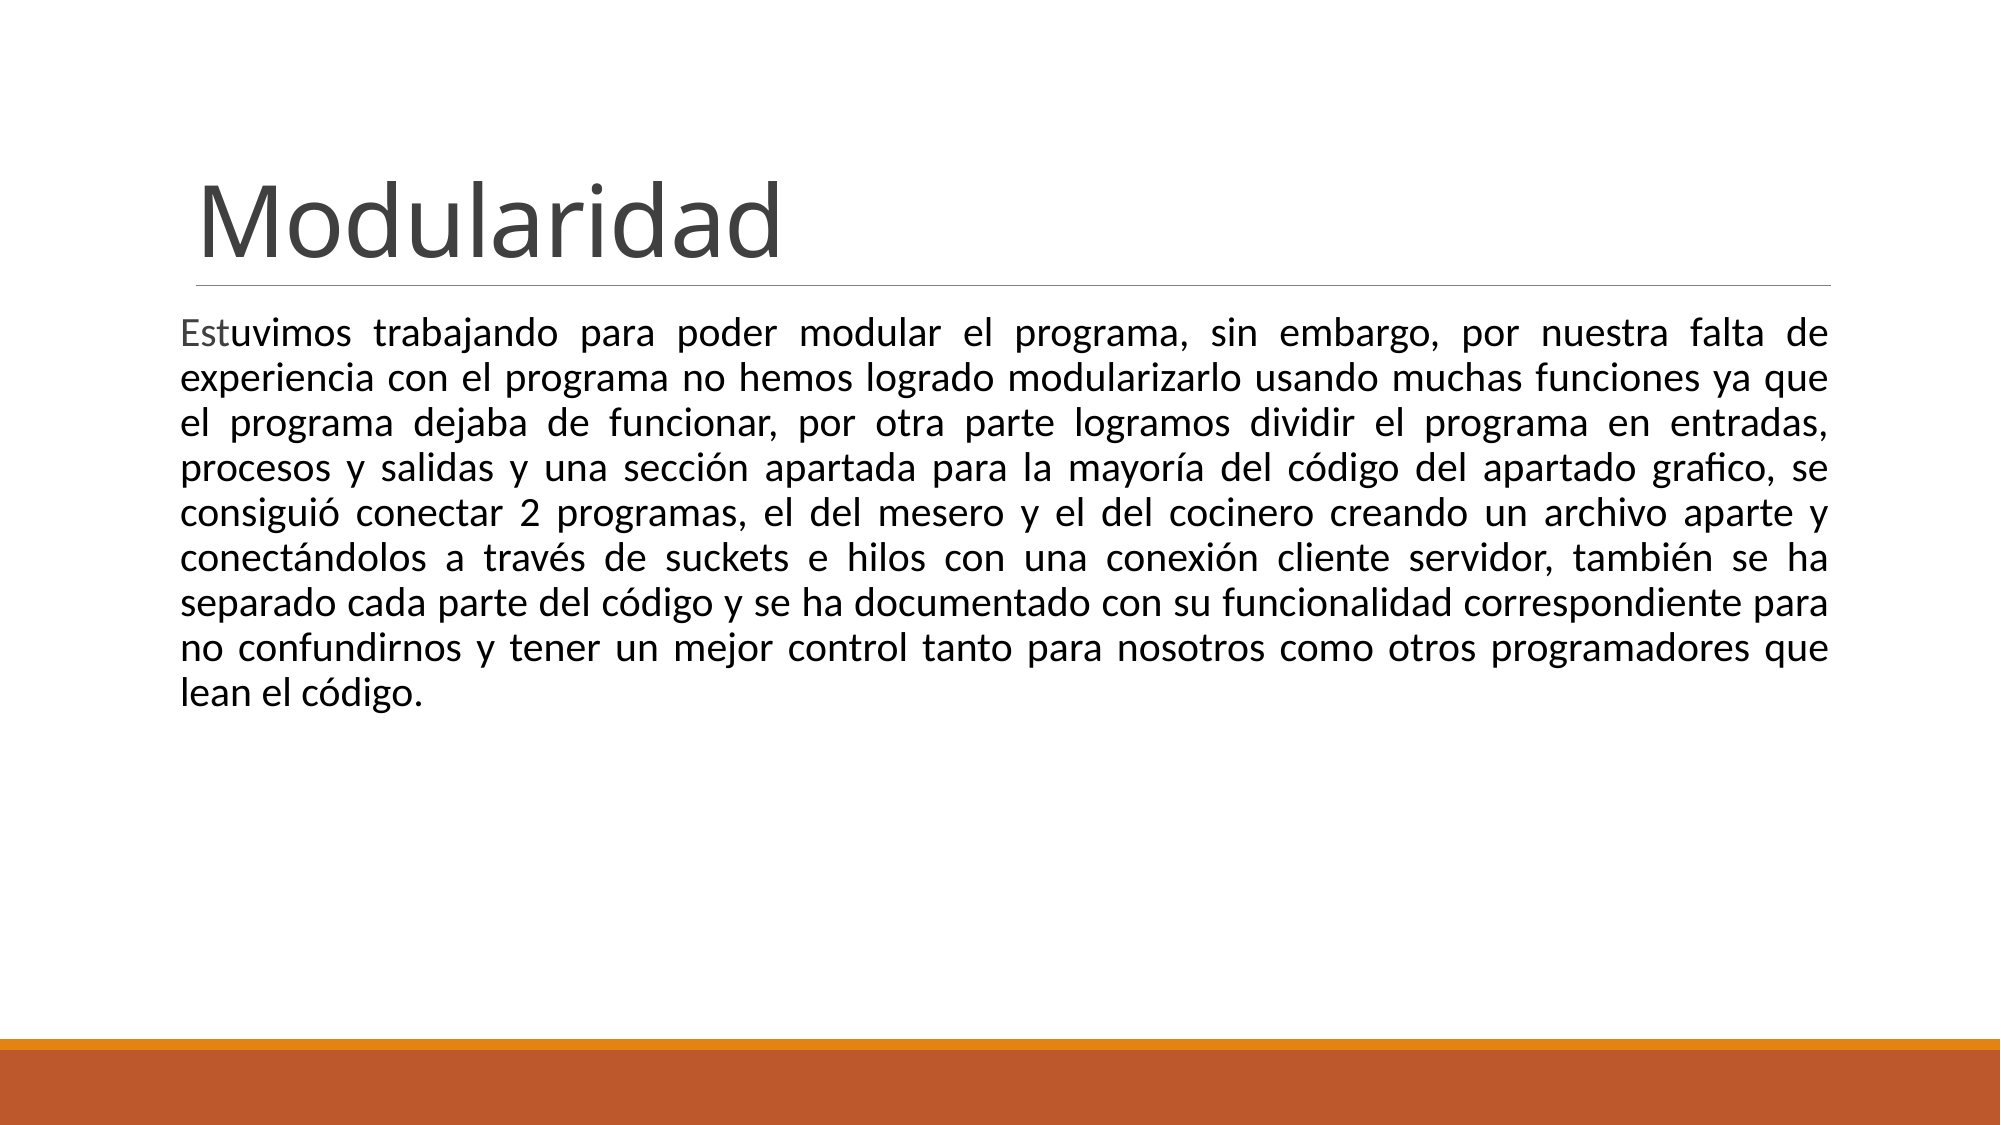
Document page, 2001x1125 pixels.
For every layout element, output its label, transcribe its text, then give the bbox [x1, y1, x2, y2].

list Estuvimos trabajando para poder modular el programa, sin embargo, por nuestra falta de experiencia con el programa no hemos logrado modularizarlo usando muchas funciones ya que el programa dejaba de funcionar, por otra parte logramos dividir el programa en entradas, procesos y salidas y una sección apartada para la mayoría del código del apartado grafico, se consiguió conectar 2 programas, el del mesero y el del cocinero creando un archivo aparte y conectándolos a través de suckets e hilos con una conexión cliente servidor, también se ha separado cada parte del código y se ha documentado con su funcionalidad correspondiente para no confundirnos y tener un mejor control tanto para nosotros como otros programadores que lean el código. [180, 302, 1830, 963]
title Modularidad [180, 47, 1830, 285]
